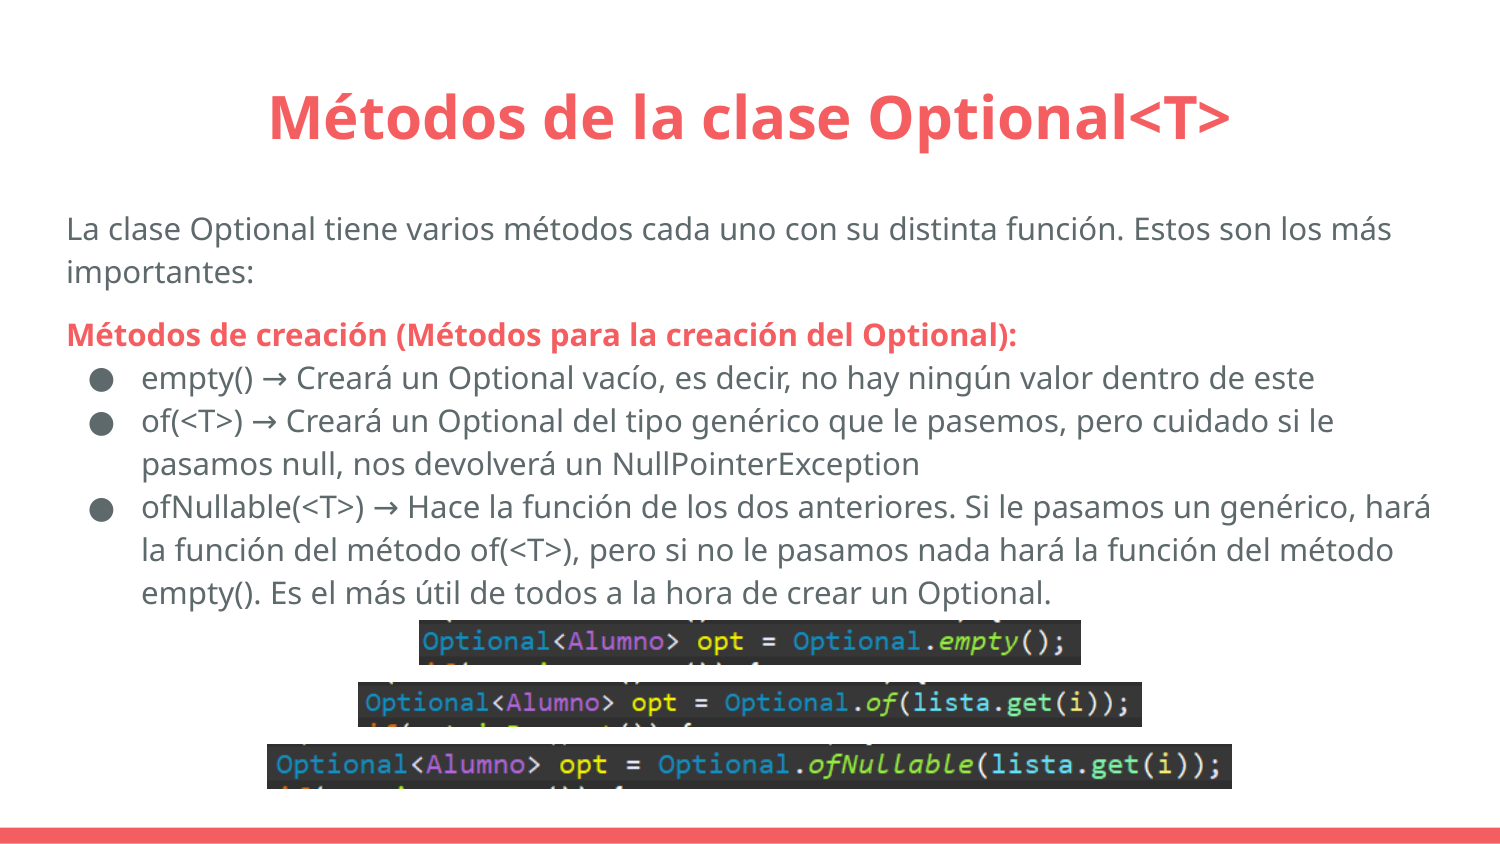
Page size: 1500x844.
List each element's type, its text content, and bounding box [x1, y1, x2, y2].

picture [357, 682, 1143, 727]
list La clase Optional tiene varios métodos cada uno con su distinta función. Estos son los más importantes: Métodos de creación (Métodos para la creación del Optional): empty() → Creará un Optional vacío, es decir, no hay ningún valor dentro de este of(<T>) → Creará un Optional del tipo genérico que le pasemos, pero cuidado si le pasamos null, nos devolverá un NullPointerException ofNullable(<T>) → Hace la función de los dos anteriores. Si le pasamos un genérico, hará la función del método of(<T>), pero si no le pasamos nada hará la función del método empty(). Es el más útil de todos a la hora de crear un Optional. [51, 189, 1449, 750]
picture [419, 620, 1081, 665]
title Métodos de la clase Optional<T> [51, 64, 1449, 167]
picture [267, 744, 1233, 789]
